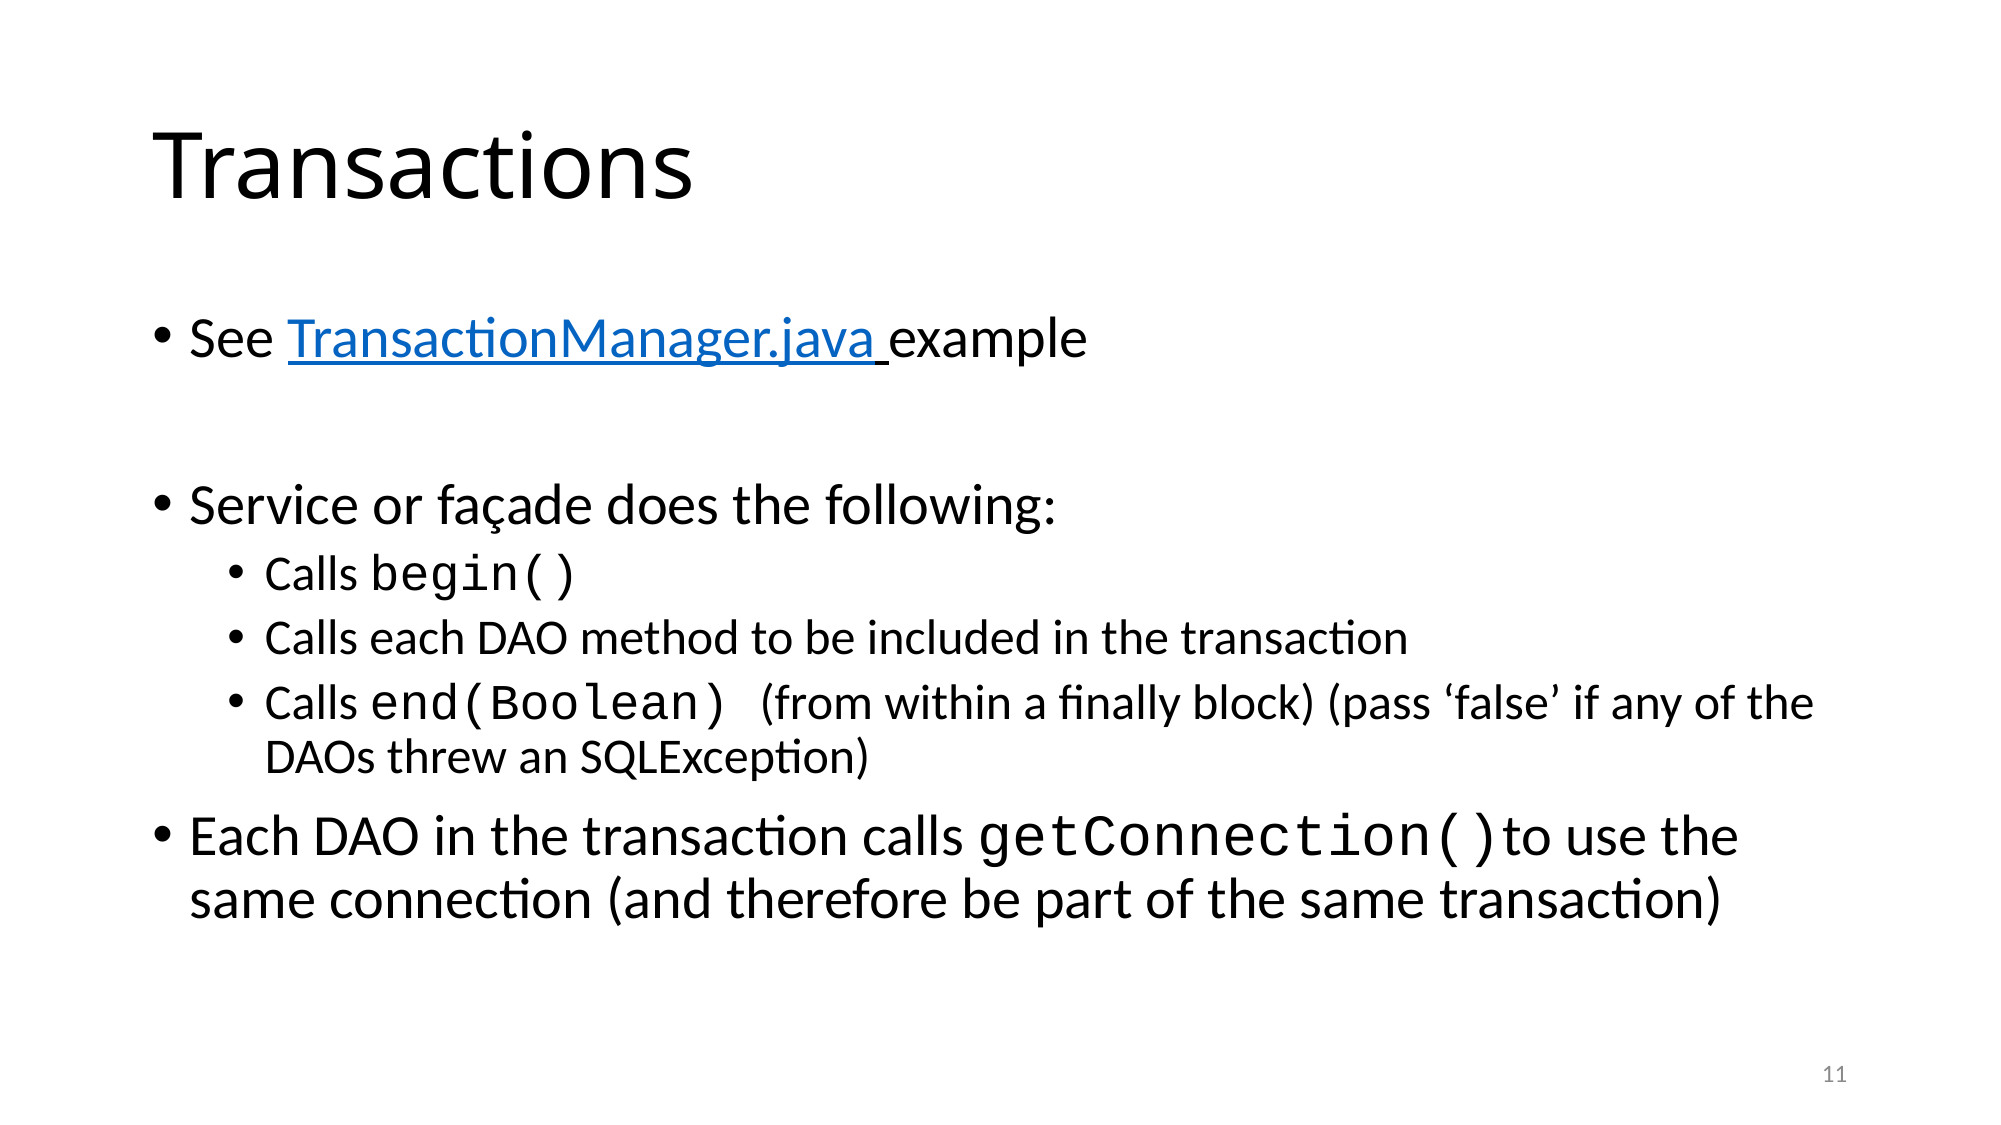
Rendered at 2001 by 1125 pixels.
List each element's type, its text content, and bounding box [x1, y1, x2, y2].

slide_number 11 [1412, 1042, 1863, 1103]
title Transactions [137, 59, 1863, 278]
list See TransactionManager.java example Service or façade does the following: Calls begin() Calls each DAO method to be included in the transaction Calls end(Boolean) (from within a finally block) (pass ‘false’ if any of the DAOs threw an SQLException) Each DAO in the transaction calls getConnection()to use the same connection (and therefore be part of the same transaction) [137, 299, 1863, 1014]
